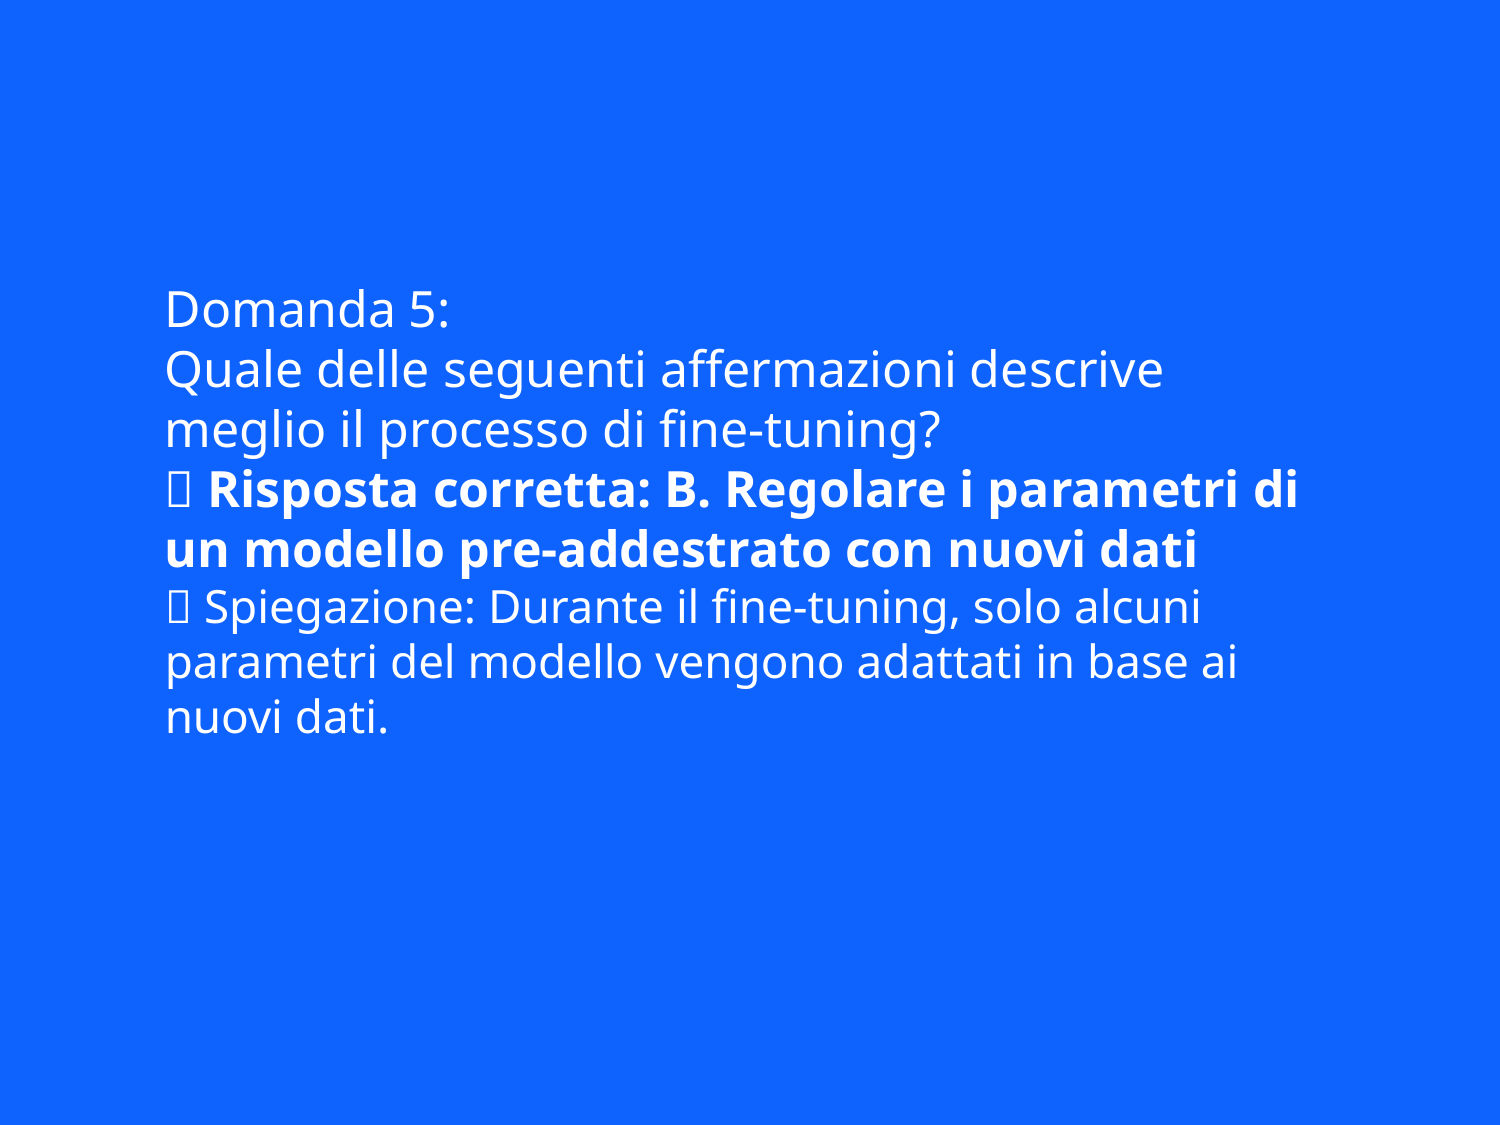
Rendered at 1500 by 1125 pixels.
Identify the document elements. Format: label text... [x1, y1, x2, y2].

text_box Domanda 5: Quale delle seguenti affermazioni descrive meglio il processo di fine-tuning? ✅ Risposta corretta: B. Regolare i parametri di un modello pre-addestrato con nuovi dati 📘 Spiegazione: Durante il fine-tuning, solo alcuni parametri del modello vengono adattati in base ai nuovi dati. [149, 224, 1350, 750]
